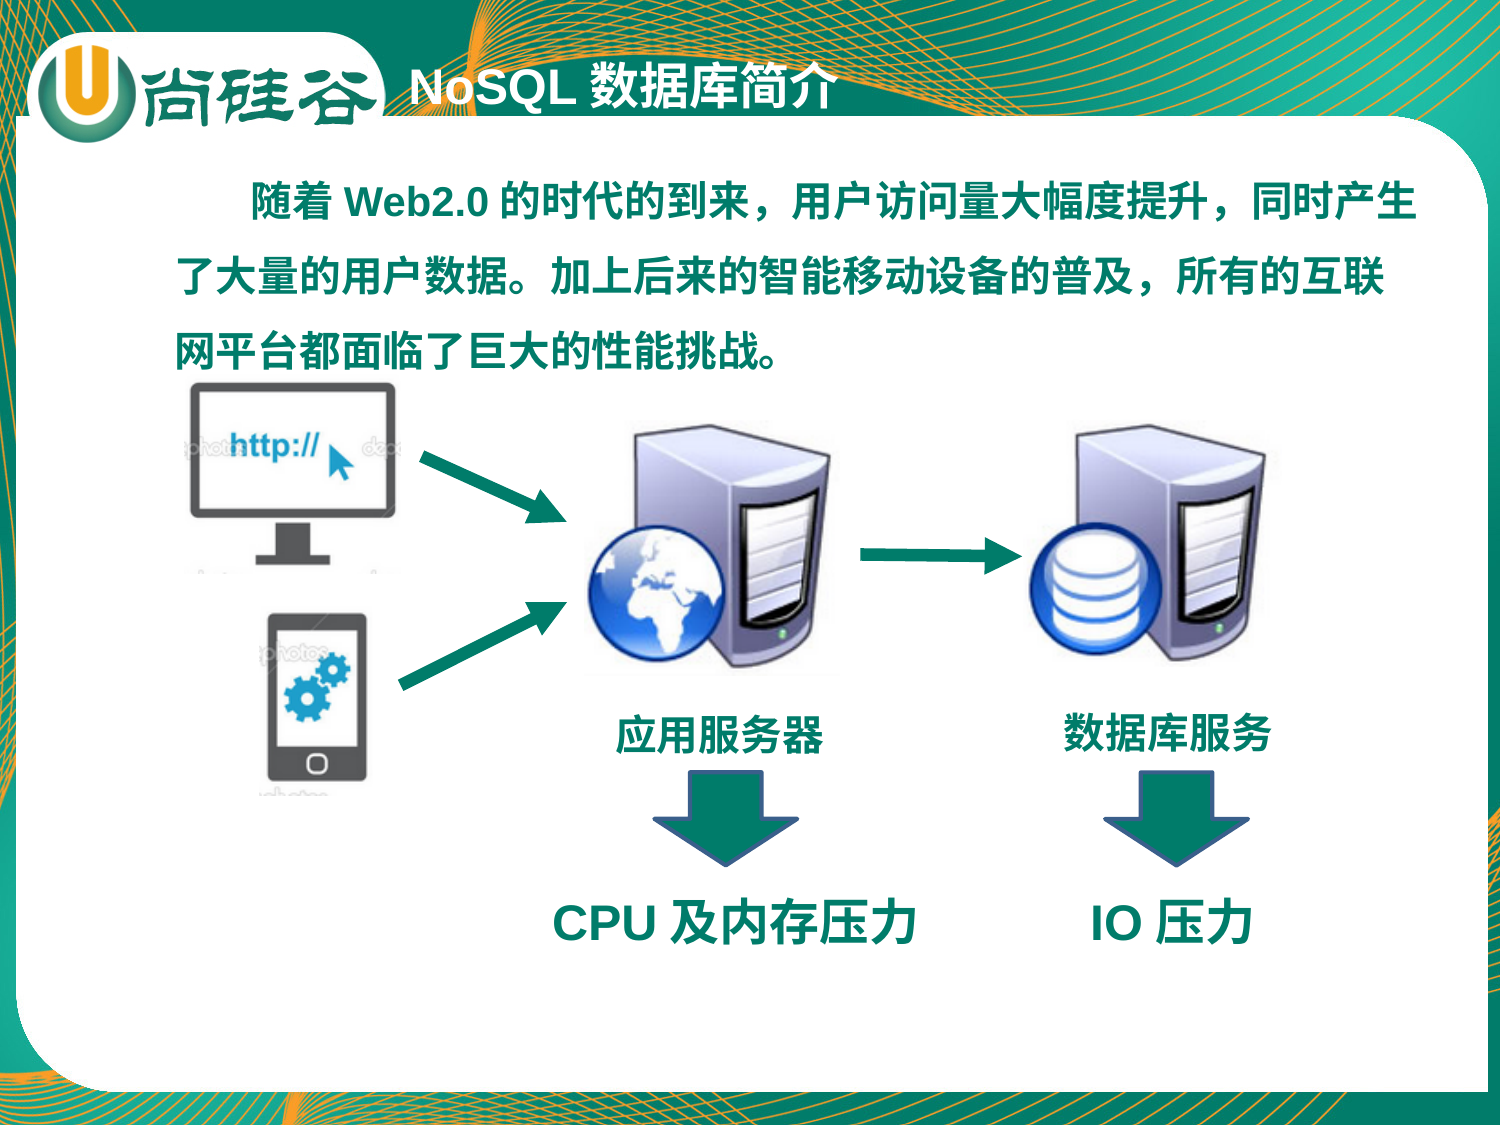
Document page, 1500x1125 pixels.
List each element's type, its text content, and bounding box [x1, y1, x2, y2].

text_box 数据库服务 [1049, 674, 1304, 765]
text_box CPU及内存压力 [537, 853, 969, 959]
text_box [1103, 770, 1251, 853]
picture [0, 0, 1500, 1125]
text_box NoSQL数据库简介 [393, 47, 855, 123]
text_box [652, 770, 800, 853]
text_box IO压力 [1075, 853, 1304, 959]
text_box 随着Web2.0的时代的到来，用户访问量大幅度提升，同时产生了大量的用户数据。加上后来的智能移动设备的普及，所有的互联网平台都面临了巨大的性能挑战。 [159, 142, 1435, 383]
text_box 应用服务器 [600, 675, 850, 766]
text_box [421, 455, 567, 523]
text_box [400, 601, 568, 686]
